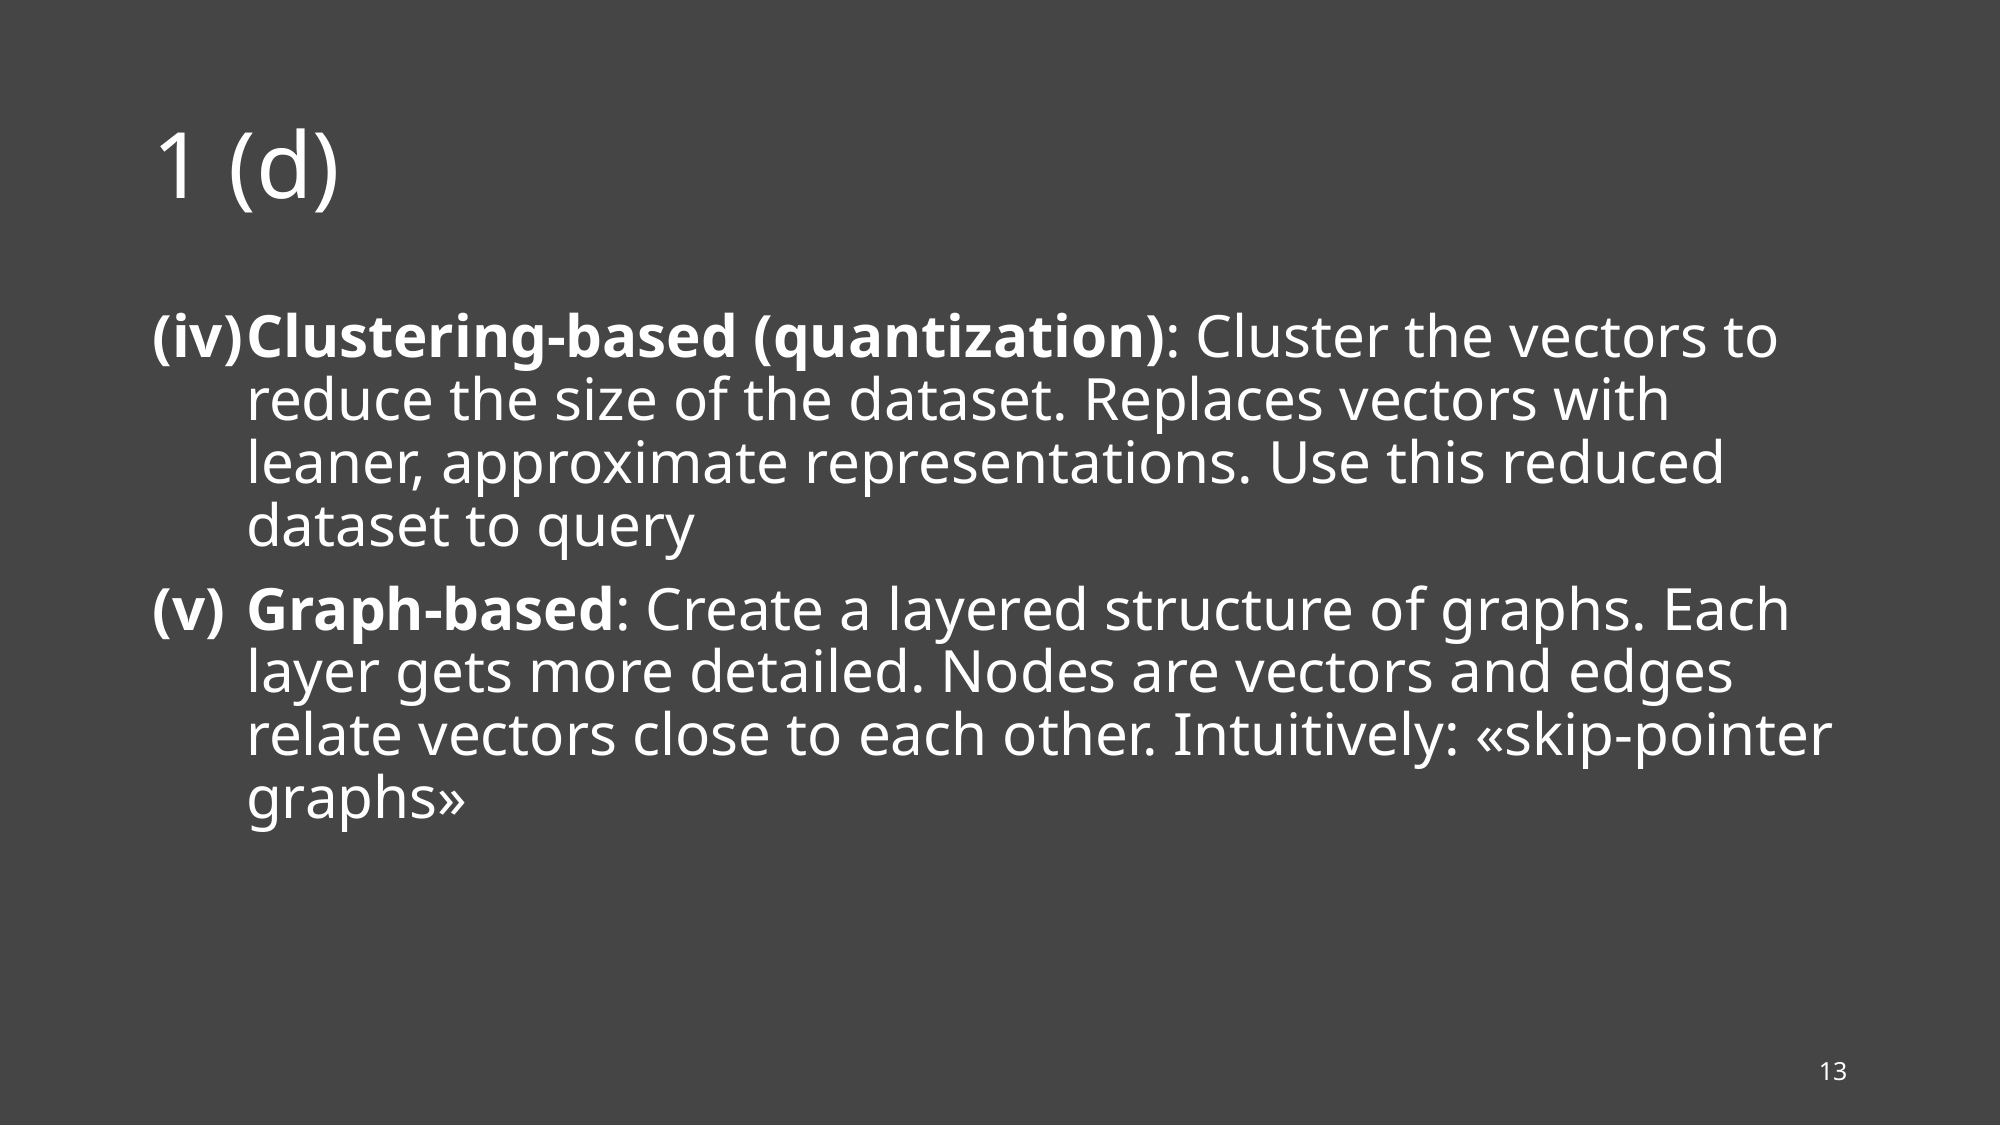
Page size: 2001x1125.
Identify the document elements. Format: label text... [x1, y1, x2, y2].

slide_number 13 [1412, 1042, 1863, 1103]
list Clustering-based (quantization): Cluster the vectors to reduce the size of the dataset. Replaces vectors with leaner, approximate representations. Use this reduced dataset to query Graph-based: Create a layered structure of graphs. Each layer gets more detailed. Nodes are vectors and edges relate vectors close to each other. Intuitively: «skip-pointer graphs» [137, 299, 1863, 1014]
title 1 (d) [137, 59, 1863, 278]
